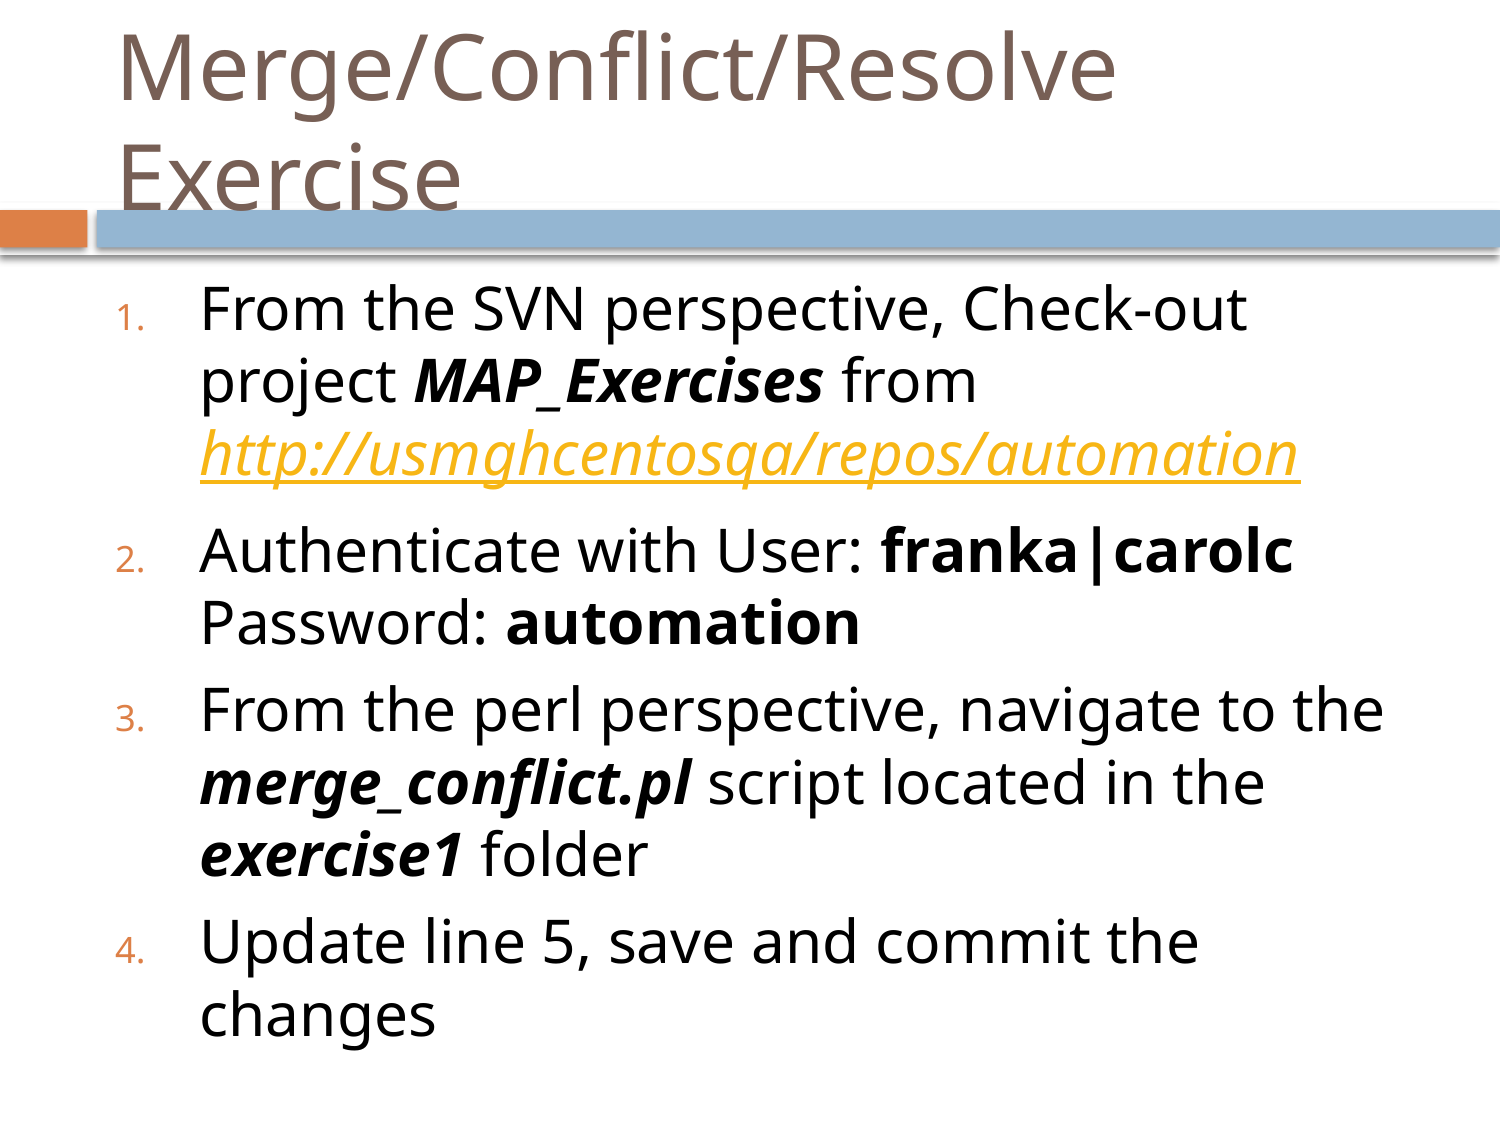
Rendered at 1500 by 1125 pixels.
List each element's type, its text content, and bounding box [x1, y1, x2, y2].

title Merge/Conflict/Resolve Exercise [100, 37, 1438, 200]
list From the SVN perspective, Check-out project MAP_Exercises from http://usmghcentosqa/repos/automation Authenticate with User: franka|carolc Password: automation From the perl perspective, navigate to the merge_conflict.pl script located in the exercise1 folder Update line 5, save and commit the changes [100, 262, 1438, 1000]
